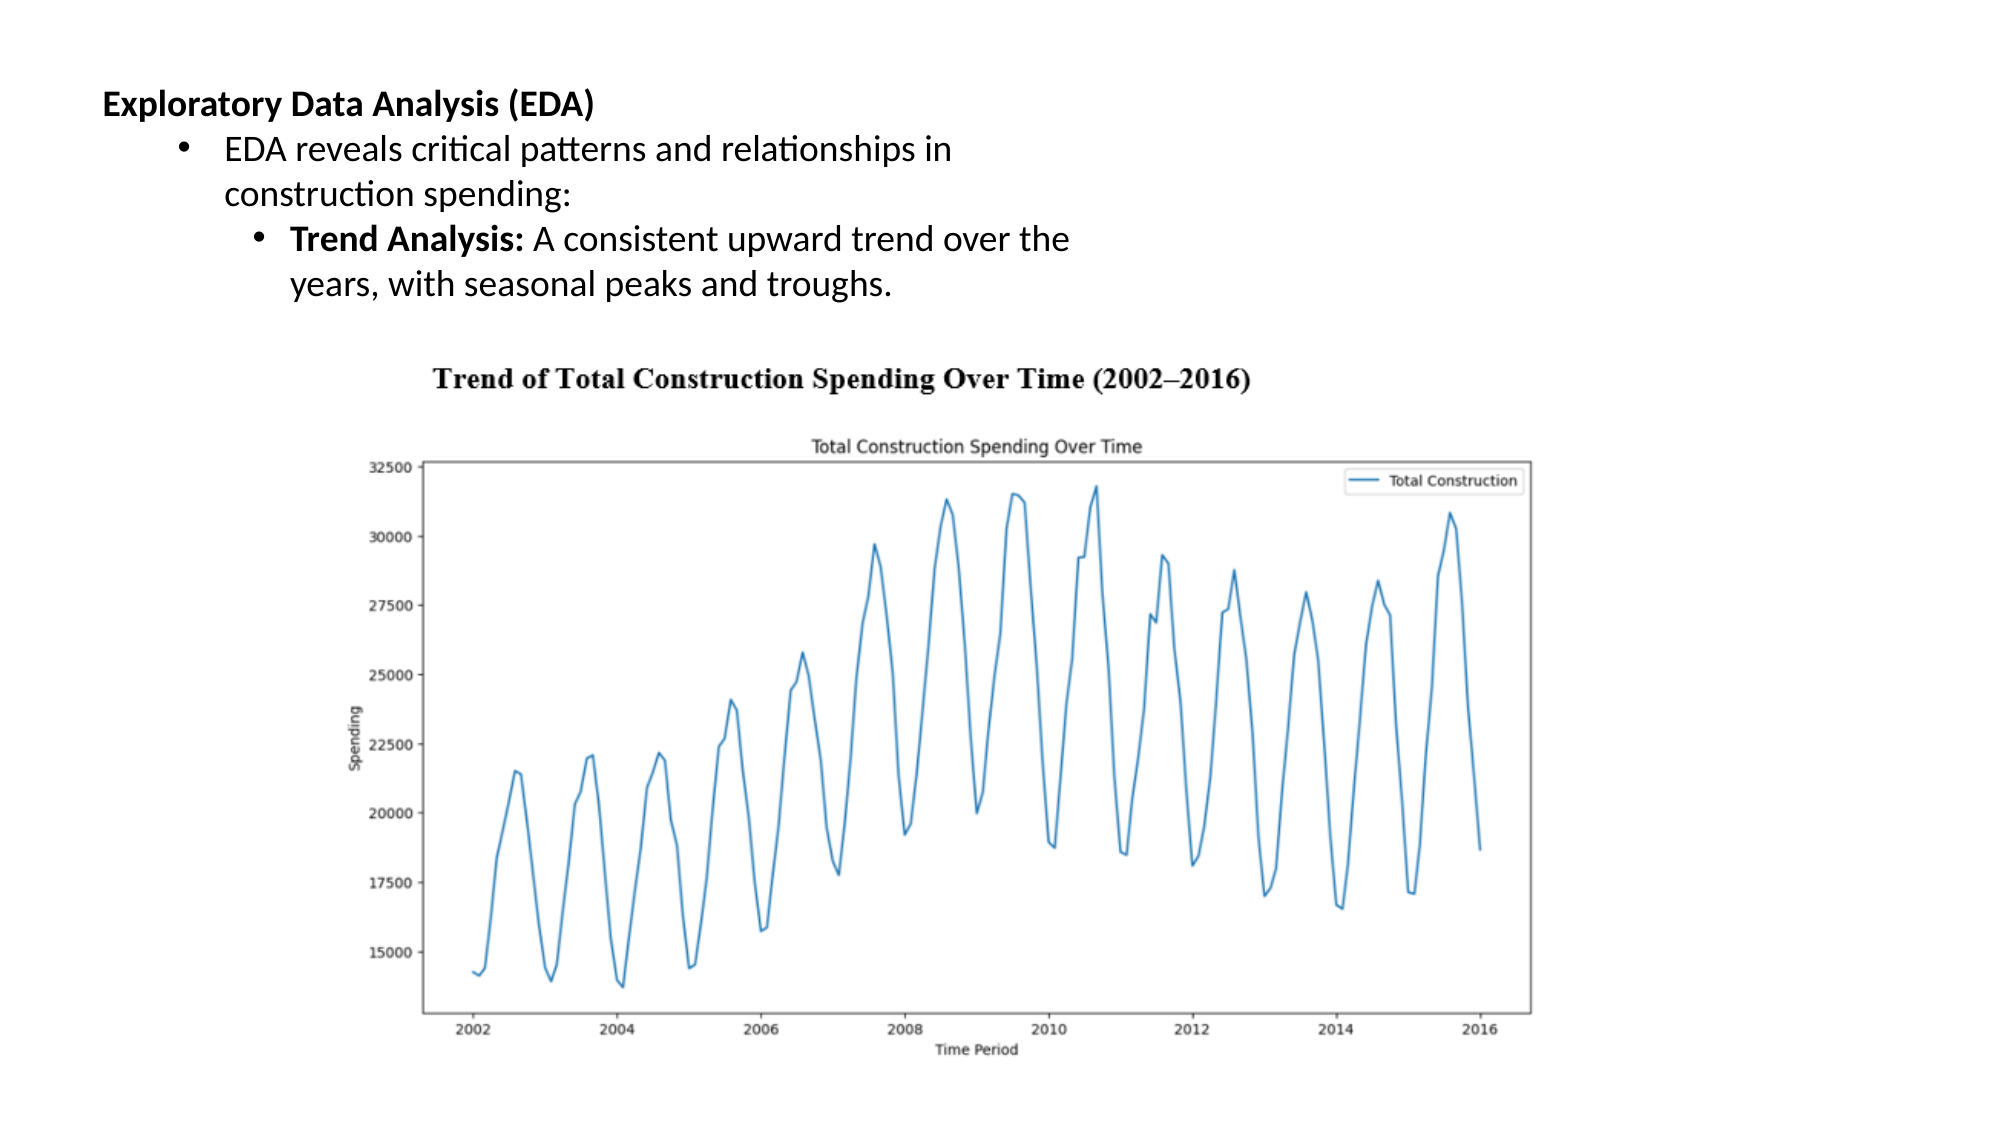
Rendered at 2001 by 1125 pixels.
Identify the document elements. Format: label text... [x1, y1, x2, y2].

text_box Exploratory Data Analysis (EDA) EDA reveals critical patterns and relationships in construction spending: Trend Analysis: A consistent upward trend over the years, with seasonal peaks and troughs. [87, 72, 1088, 492]
picture [345, 347, 1607, 1075]
